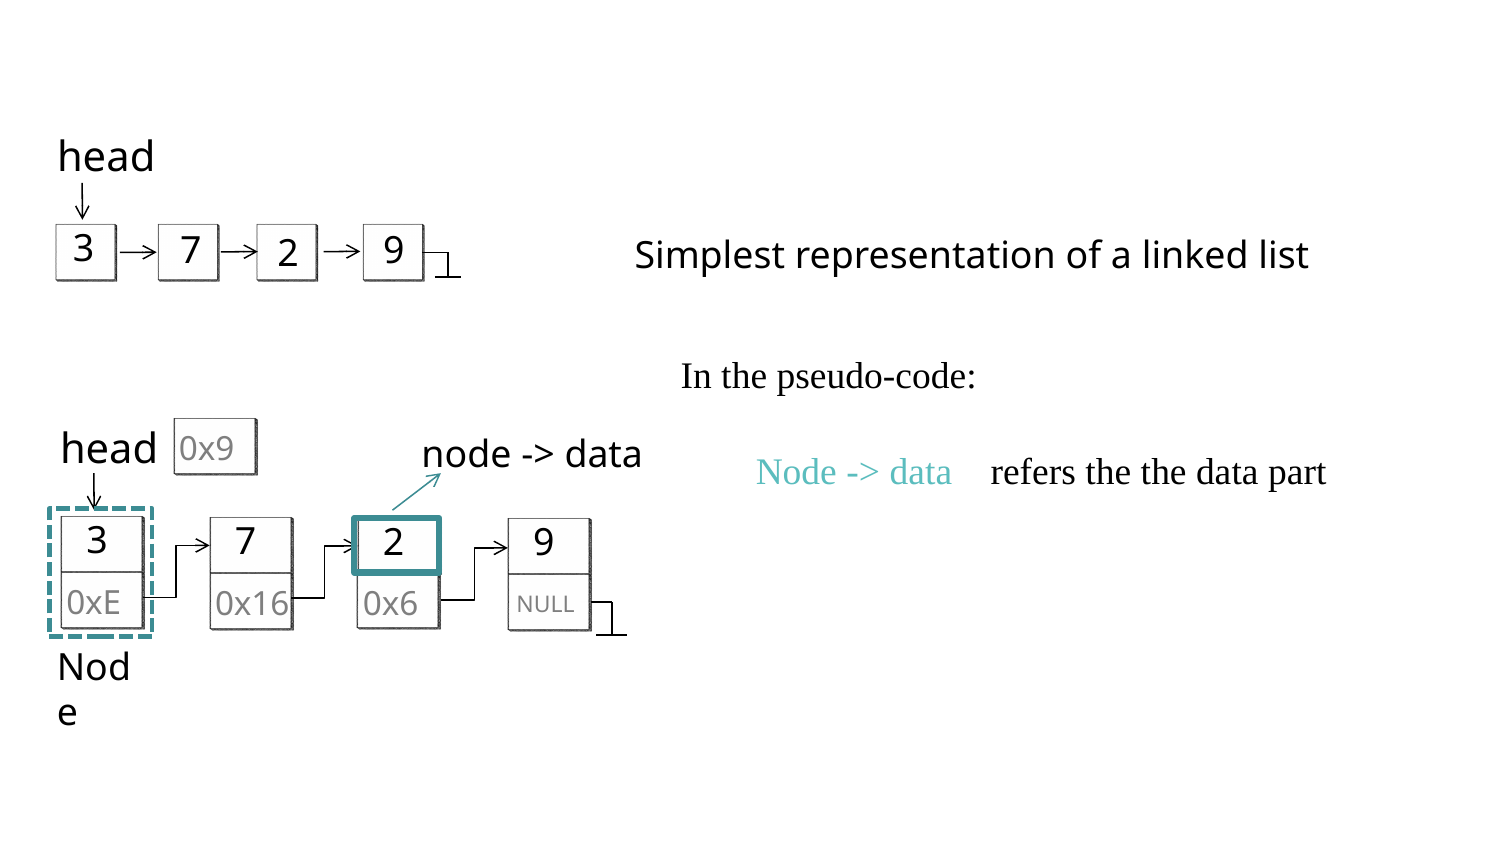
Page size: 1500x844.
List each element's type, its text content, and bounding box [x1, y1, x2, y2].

picture [53, 215, 119, 290]
picture [365, 495, 432, 651]
text_box head [45, 413, 177, 487]
text_box [140, 508, 152, 544]
picture [155, 215, 222, 289]
text_box In the pseudo-code: [665, 343, 993, 449]
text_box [586, 601, 628, 636]
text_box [392, 472, 442, 511]
text_box Node [41, 635, 165, 708]
picture [360, 215, 427, 290]
text_box Node -> data refers the the data part [741, 439, 1362, 500]
text_box node -> data [406, 422, 741, 495]
text_box [354, 518, 361, 546]
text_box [421, 252, 461, 278]
text_box [436, 519, 440, 548]
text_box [290, 545, 358, 599]
text_box [140, 606, 152, 637]
text_box [49, 508, 64, 637]
picture [516, 496, 582, 653]
text_box head [41, 122, 195, 195]
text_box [440, 547, 509, 601]
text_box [142, 545, 210, 598]
text_box Simplest representation of a linked list [619, 223, 1460, 297]
picture [69, 494, 135, 651]
picture [182, 396, 284, 652]
picture [254, 215, 320, 290]
